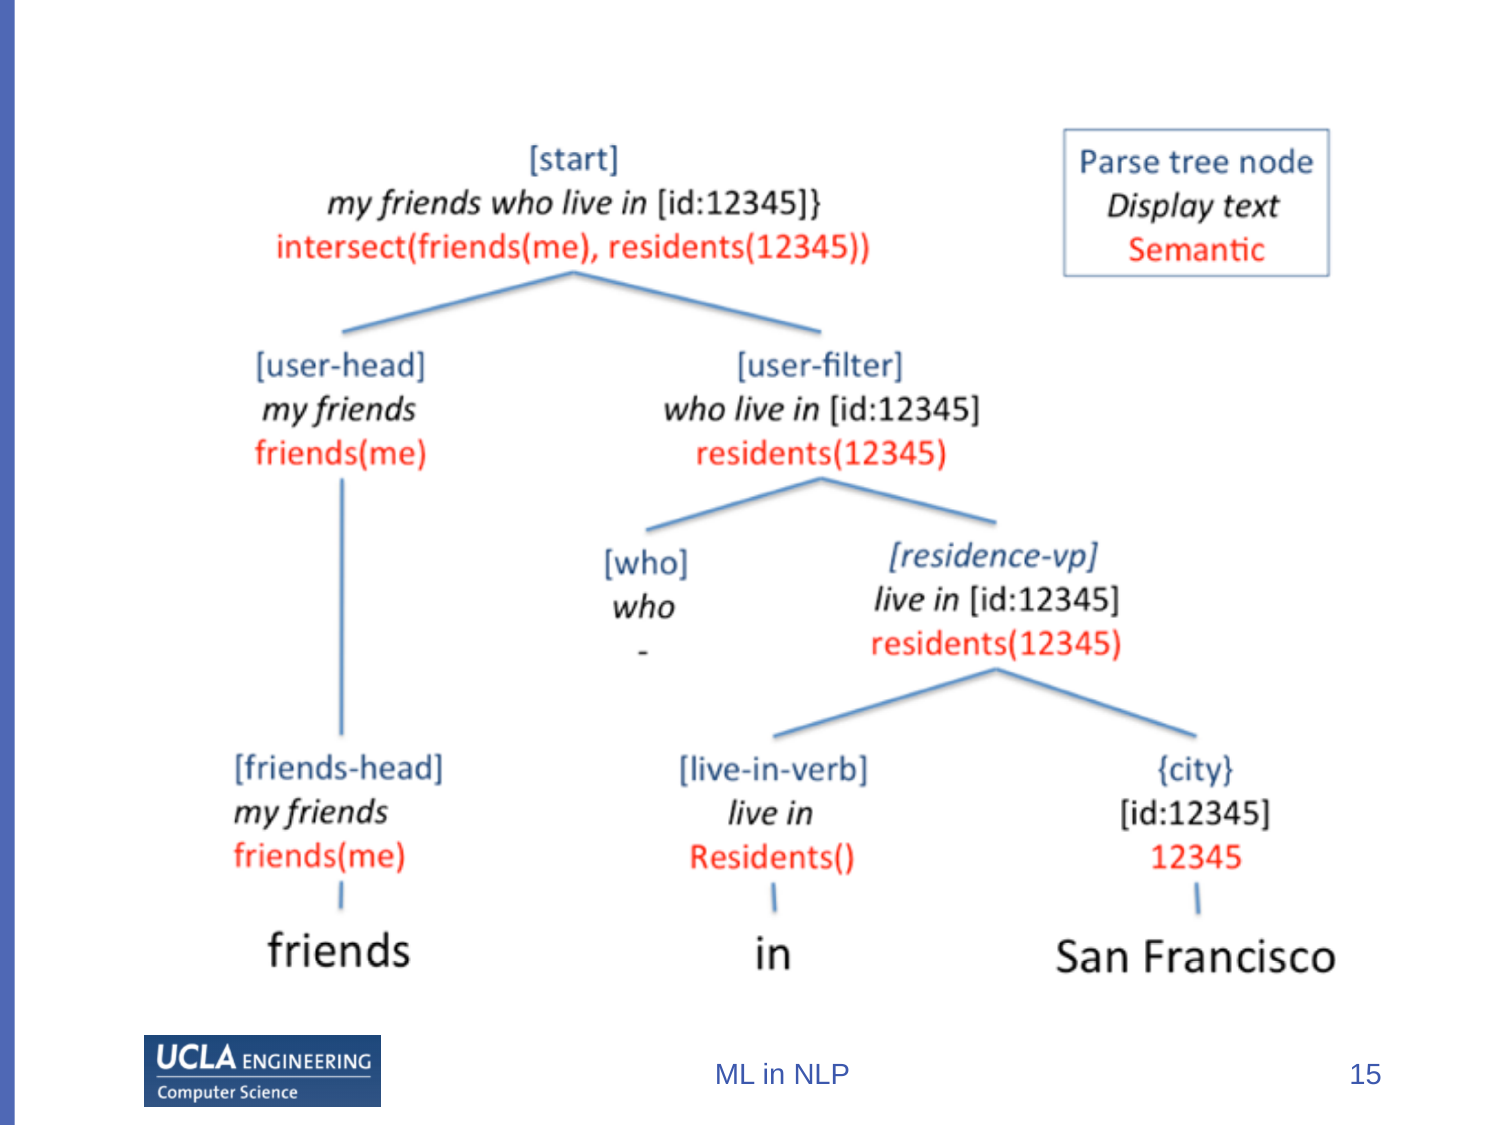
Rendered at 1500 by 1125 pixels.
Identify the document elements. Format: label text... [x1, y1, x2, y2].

picture [144, 1035, 381, 1107]
slide_number 15 [1177, 1042, 1397, 1103]
footer ML in NLP [496, 1042, 1069, 1103]
picture [103, 115, 1352, 988]
